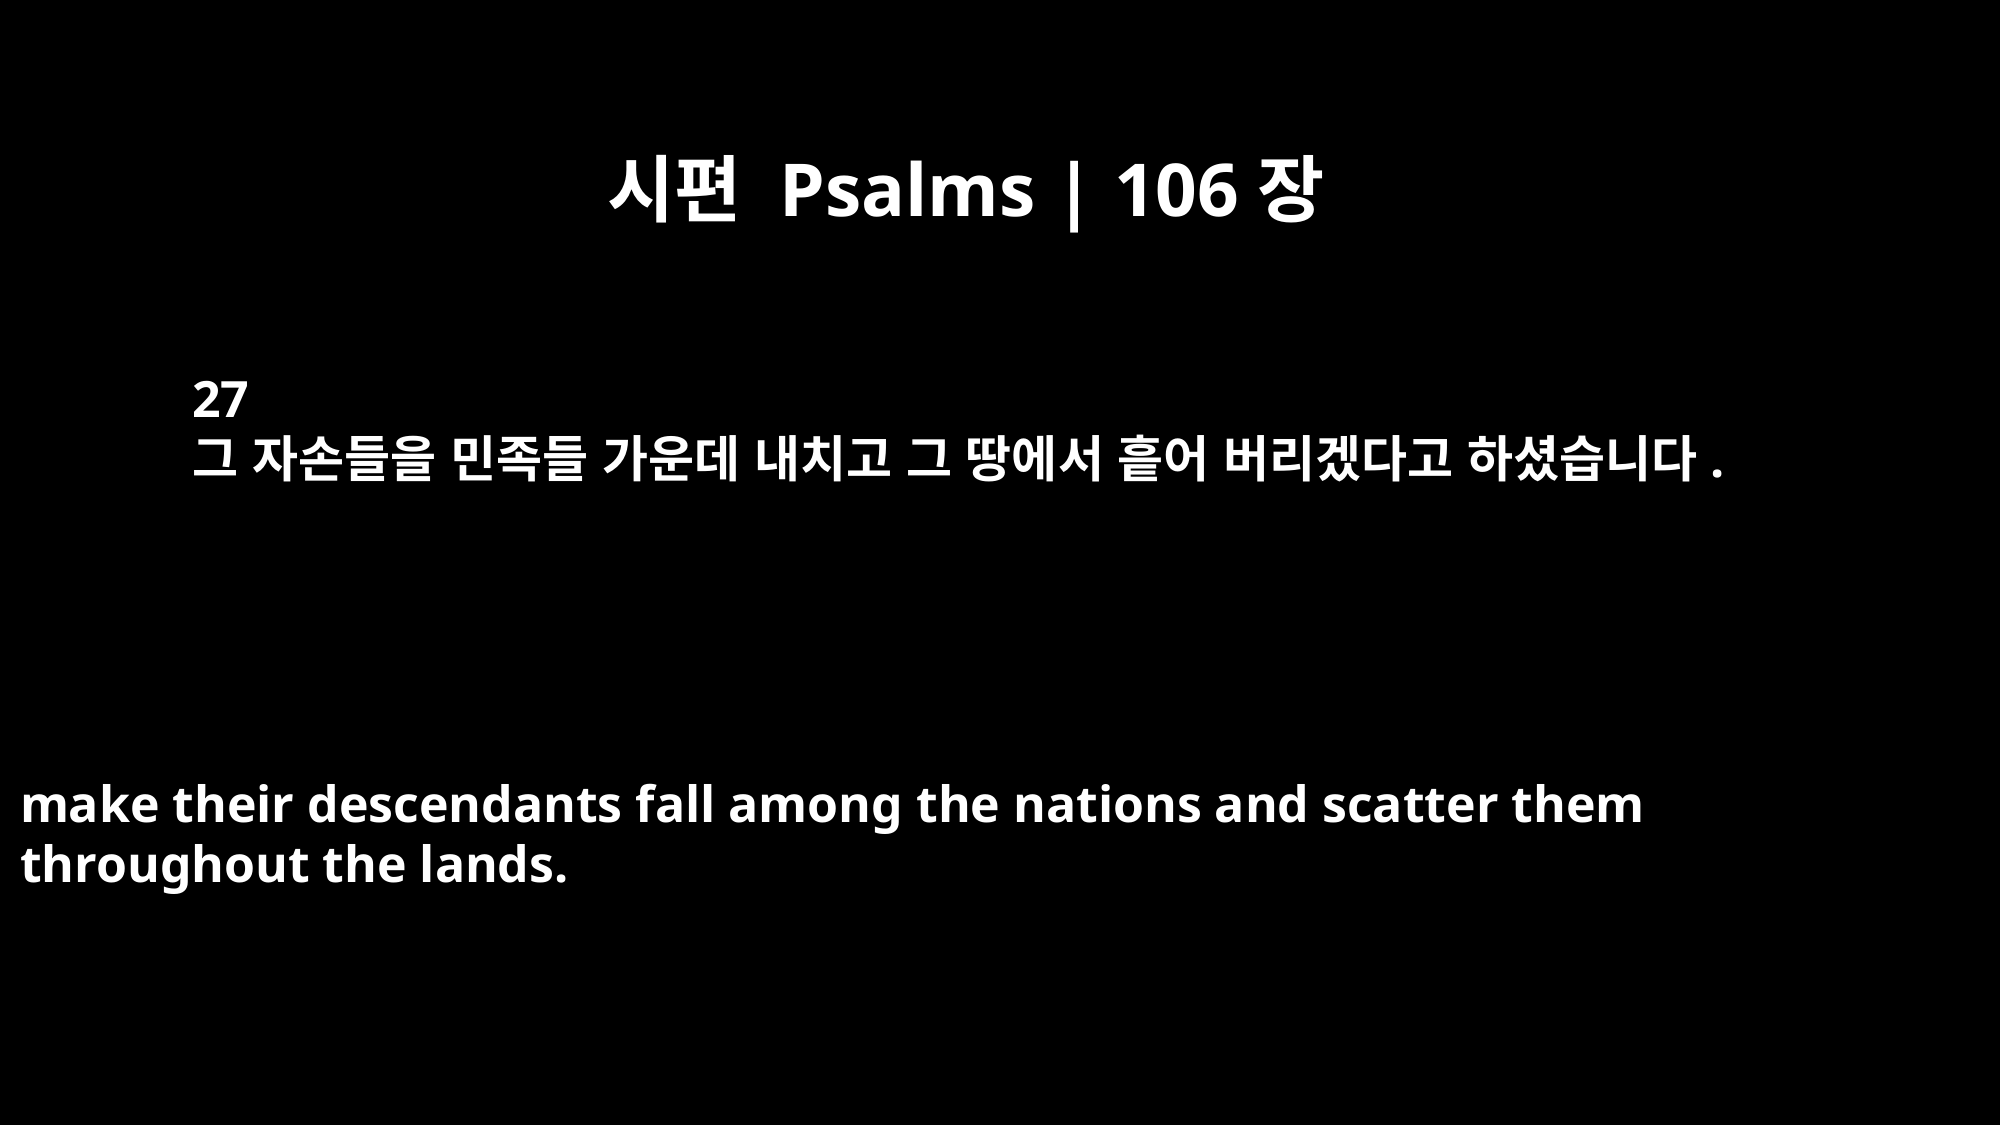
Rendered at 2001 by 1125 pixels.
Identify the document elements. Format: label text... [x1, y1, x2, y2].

text_box 27 그 자손들을 민족들 가운데 내치고 그 땅에서 흩어 버리겠다고 하셨습니다. [177, 359, 1740, 495]
text_box 시편 Psalms | 106장 [592, 136, 1340, 239]
text_box make their descendants fall among the nations and scatter them throughout the lands. [5, 764, 1674, 900]
